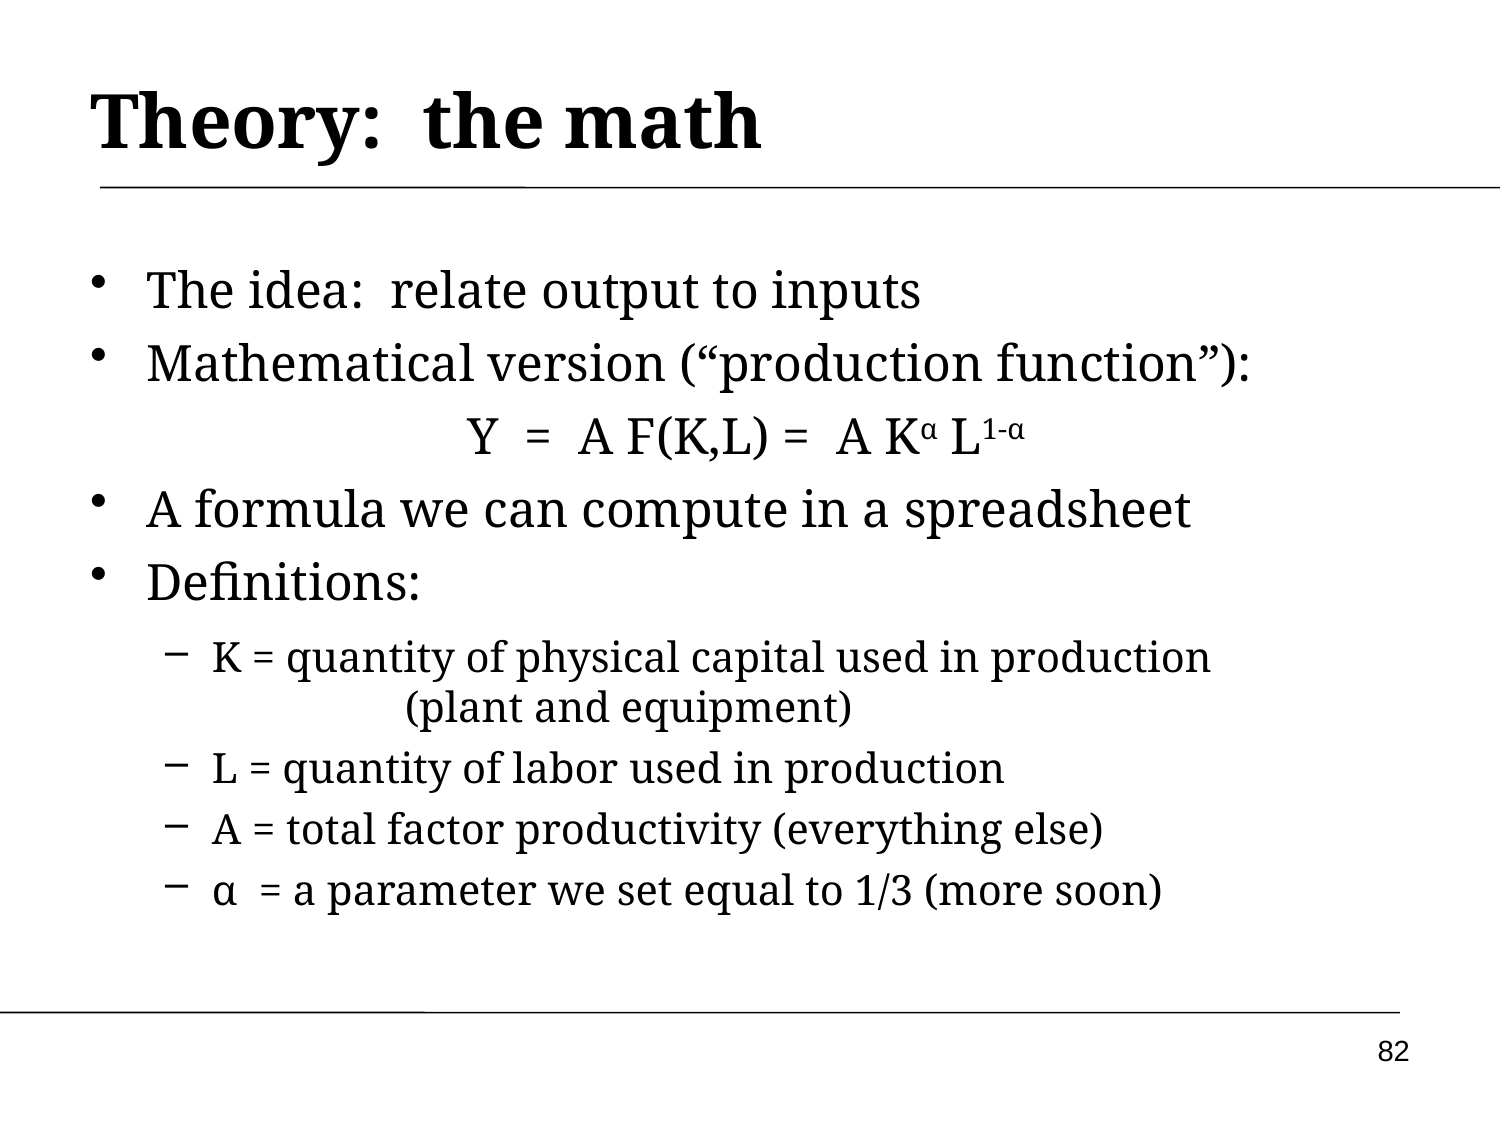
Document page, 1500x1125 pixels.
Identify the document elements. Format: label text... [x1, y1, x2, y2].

slide_number 82 [1074, 1024, 1426, 1103]
title Theory: the math [74, 49, 1426, 188]
list The idea: relate output to inputs Mathematical version (“production function”): Y = A F(K,L) = A Kα L1-α A formula we can compute in a spreadsheet Definitions: K = quantity of physical capital used in production (plant and equipment) L = quantity of labor used in production A = total factor productivity (everything else) α = a parameter we set equal to 1/3 (more soon) [74, 262, 1426, 1006]
